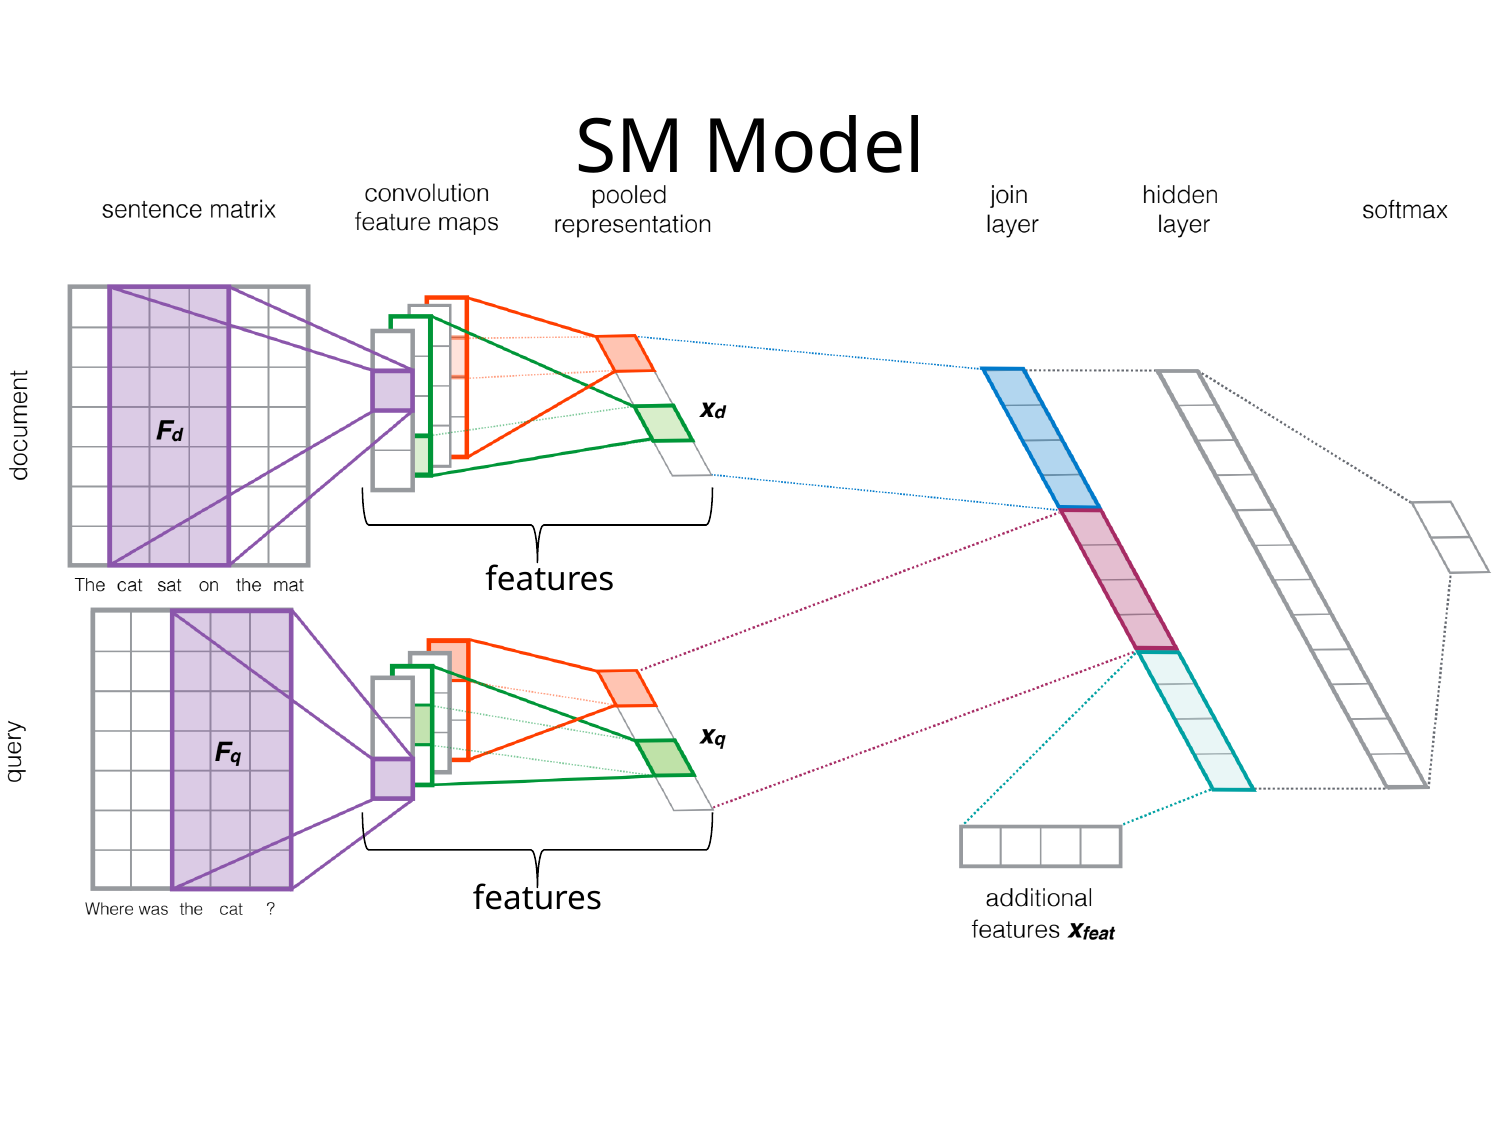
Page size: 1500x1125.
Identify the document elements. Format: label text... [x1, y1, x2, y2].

picture [0, 178, 1500, 945]
text_box SM Model [0, 90, 1500, 178]
